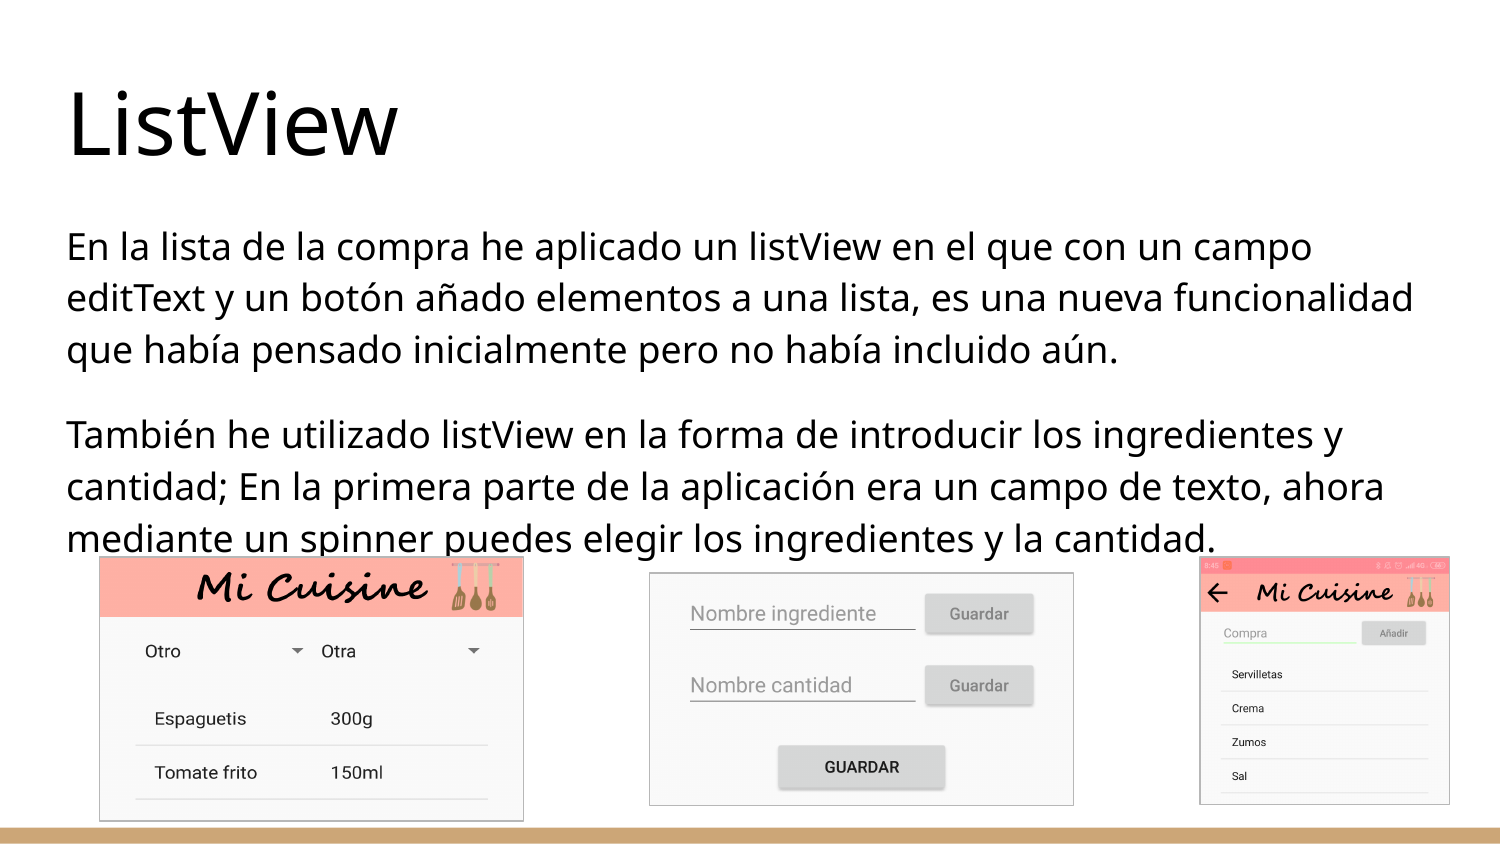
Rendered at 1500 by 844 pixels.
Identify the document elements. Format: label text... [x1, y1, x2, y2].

picture [99, 557, 523, 821]
title ListView [51, 51, 1449, 189]
picture [650, 573, 1074, 805]
list En la lista de la compra he aplicado un listView en el que con un campo editText y un botón añado elementos a una lista, es una nueva funcionalidad que había pensado inicialmente pero no había incluido aún. También he utilizado listView en la forma de introducir los ingredientes y cantidad; En la primera parte de la aplicación era un campo de texto, ahora mediante un spinner puedes elegir los ingredientes y la cantidad. [51, 200, 1449, 752]
picture [1200, 557, 1450, 805]
